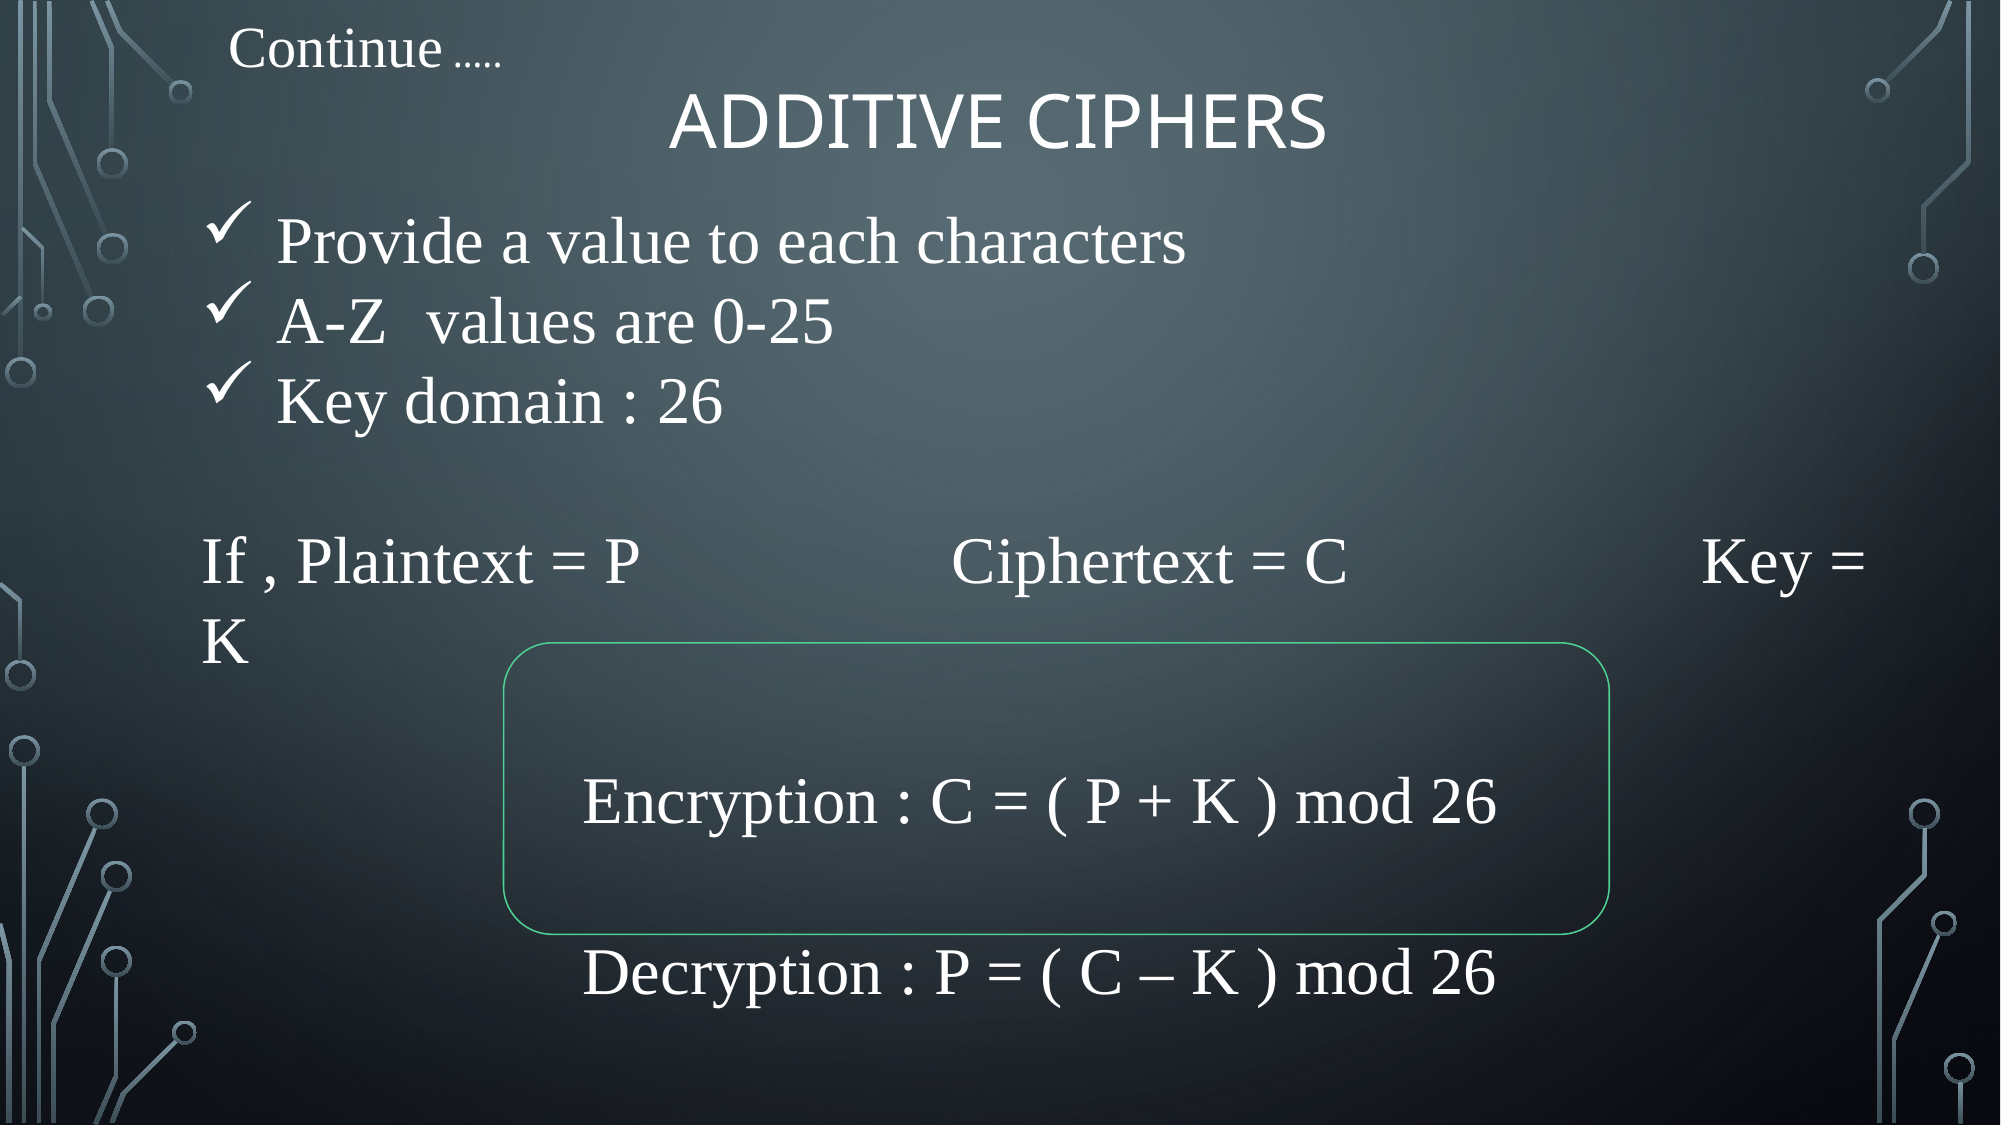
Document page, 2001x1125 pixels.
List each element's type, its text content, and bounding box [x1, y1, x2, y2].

text_box Provide a value to each characters A-Z values are 0-25 Key domain : 26 If , Plaintext = P Ciphertext = C Key = K Encryption : C = ( P + K ) mod 26 Decryption : P = ( C – K ) mod 26 [187, 189, 1895, 1125]
title additive Ciphers [187, 2, 1813, 246]
text_box [503, 642, 1610, 935]
